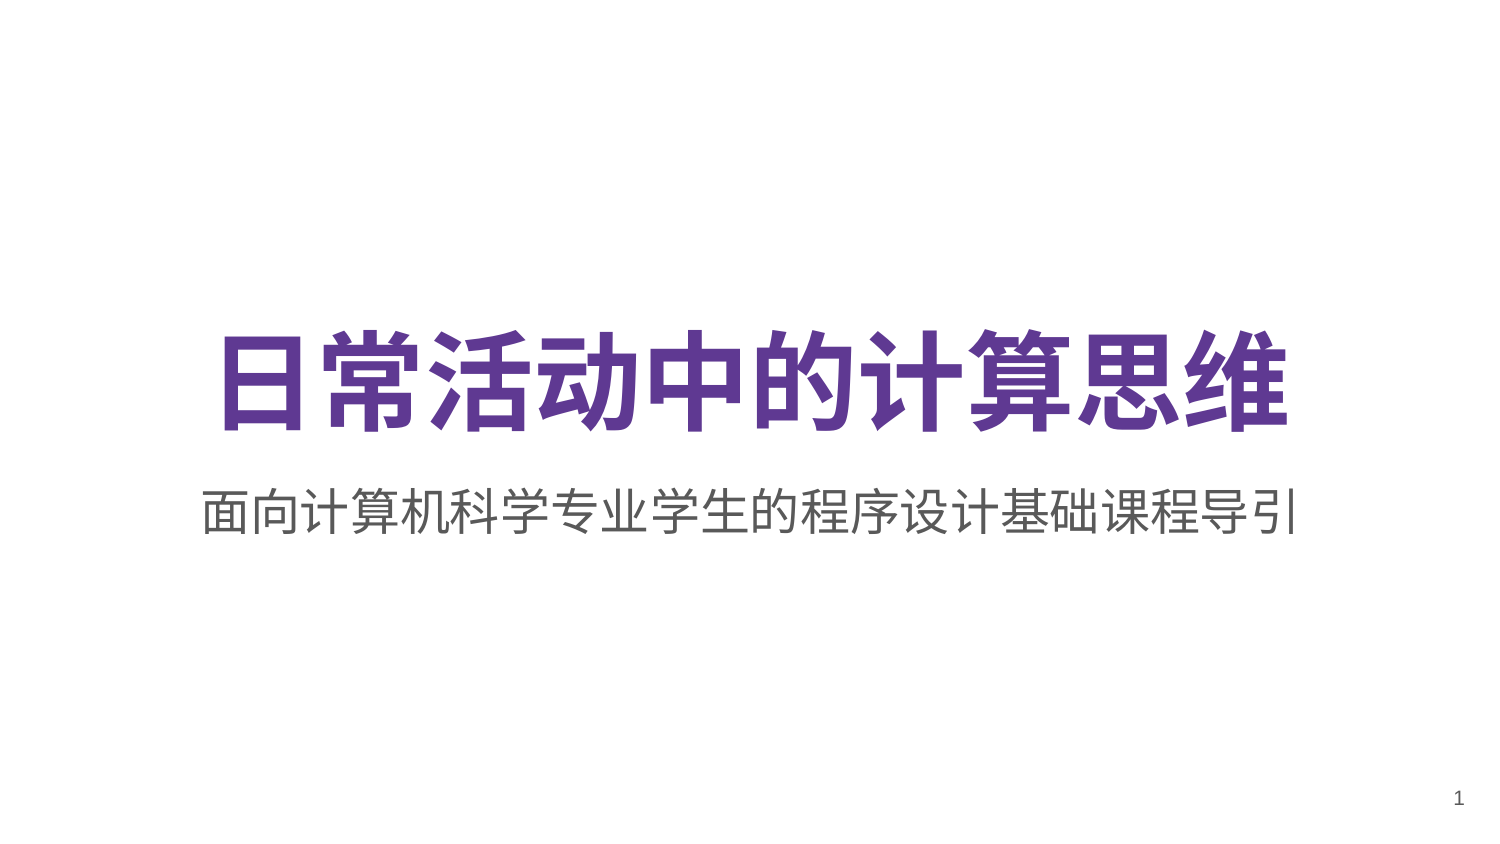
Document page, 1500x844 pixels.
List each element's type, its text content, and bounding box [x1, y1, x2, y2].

slide_number 1 [1389, 764, 1480, 830]
title 日常活动中的计算思维 [51, 122, 1449, 459]
subtitle 面向计算机科学专业学生的程序设计基础课程导引 [51, 464, 1449, 595]
